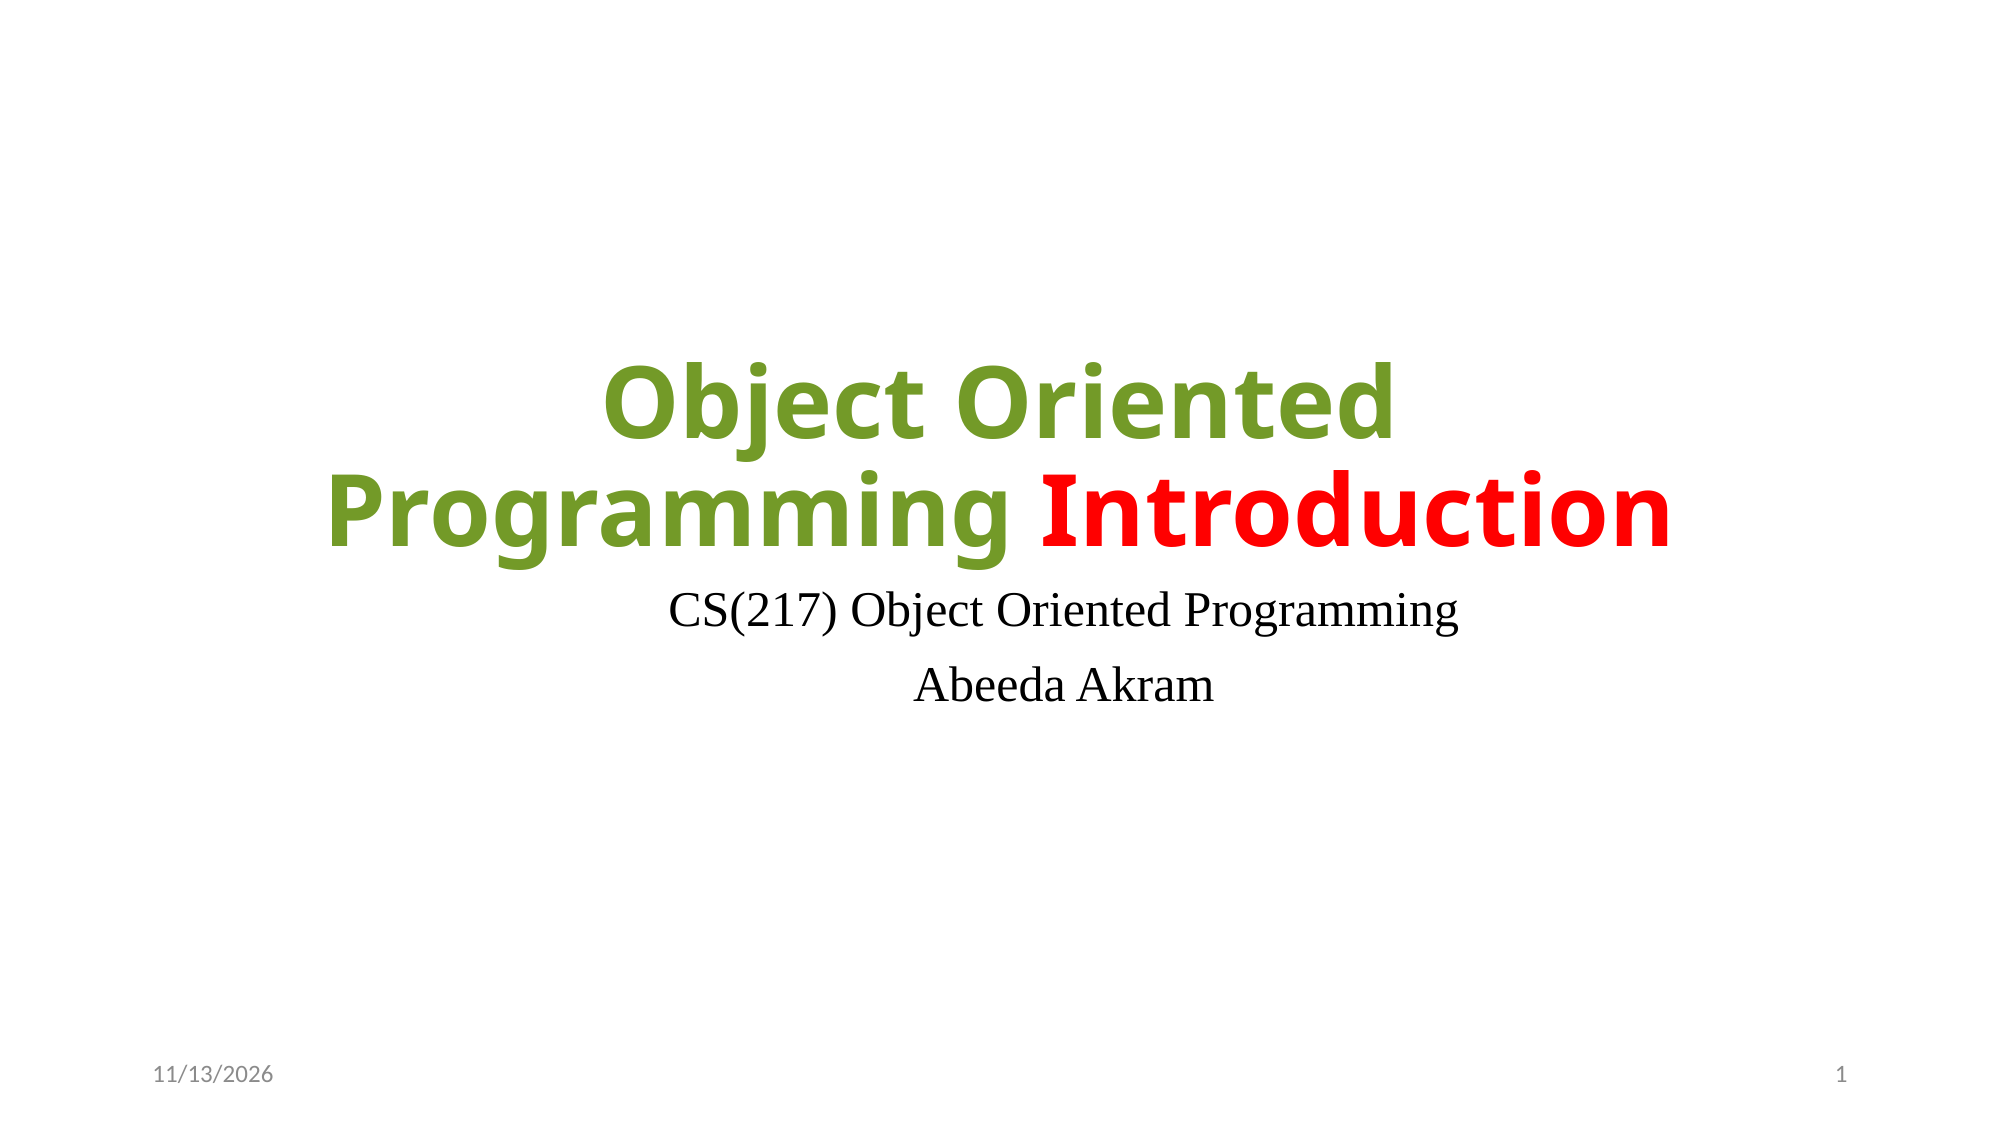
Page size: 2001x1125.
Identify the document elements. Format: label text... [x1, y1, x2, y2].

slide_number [137, 1042, 588, 1103]
title Object Oriented Programming Introduction [249, 184, 1750, 576]
subtitle CS(217) Object Oriented Programming Abeeda Akram [313, 575, 1814, 848]
slide_number 1 [1412, 1042, 1863, 1103]
